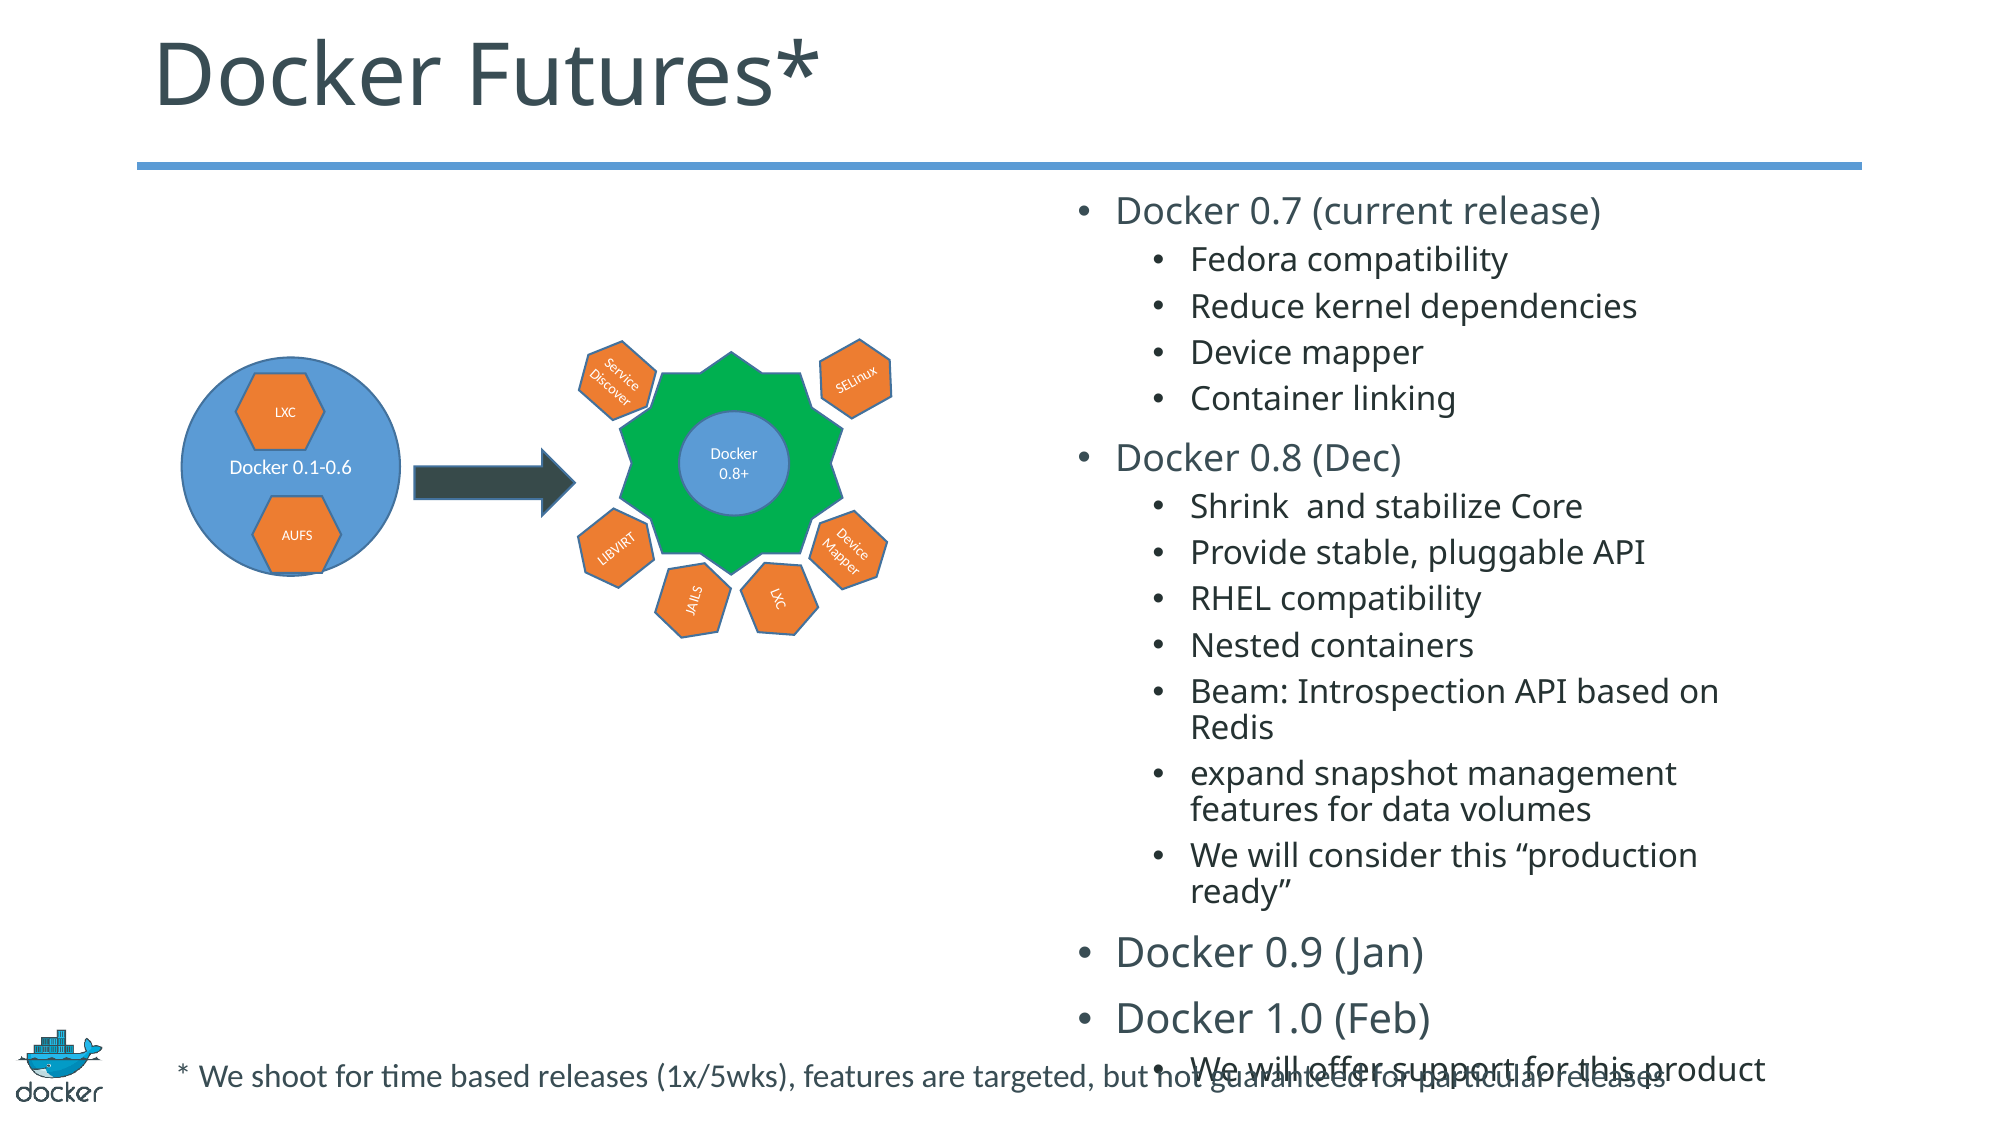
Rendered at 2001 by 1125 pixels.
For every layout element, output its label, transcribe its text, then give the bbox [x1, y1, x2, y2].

text_box * We shoot for time based releases (1x/5wks), features are targeted, but not guaranteed for particular releases [160, 1047, 1684, 1102]
text_box SELinux [818, 338, 893, 420]
text_box Docker 0.8+ [677, 410, 791, 517]
text_box LXC [739, 561, 820, 636]
list Docker 0.7 (current release) Fedora compatibility Reduce kernel dependencies Device mapper Container linking Docker 0.8 (Dec) Shrink and stabilize Core Provide stable, pluggable API RHEL compatibility Nested containers Beam: Introspection API based on Redis expand snapshot management features for data volumes We will consider this “production ready” Docker 0.9 (Jan) Docker 1.0 (Feb) We will offer support for this product [1062, 184, 1796, 789]
text_box Device Mapper [808, 509, 889, 591]
text_box AUFS [251, 495, 343, 574]
text_box LXC [234, 372, 326, 451]
text_box JAILS [653, 562, 733, 639]
text_box LIBVIRT [576, 507, 656, 589]
title Docker Futures* [137, 22, 1863, 133]
picture [0, 1010, 131, 1121]
text_box Service Discover [577, 340, 658, 422]
text_box [618, 350, 844, 576]
text_box Docker 0.1-0.6 [180, 356, 402, 577]
text_box [413, 447, 577, 518]
